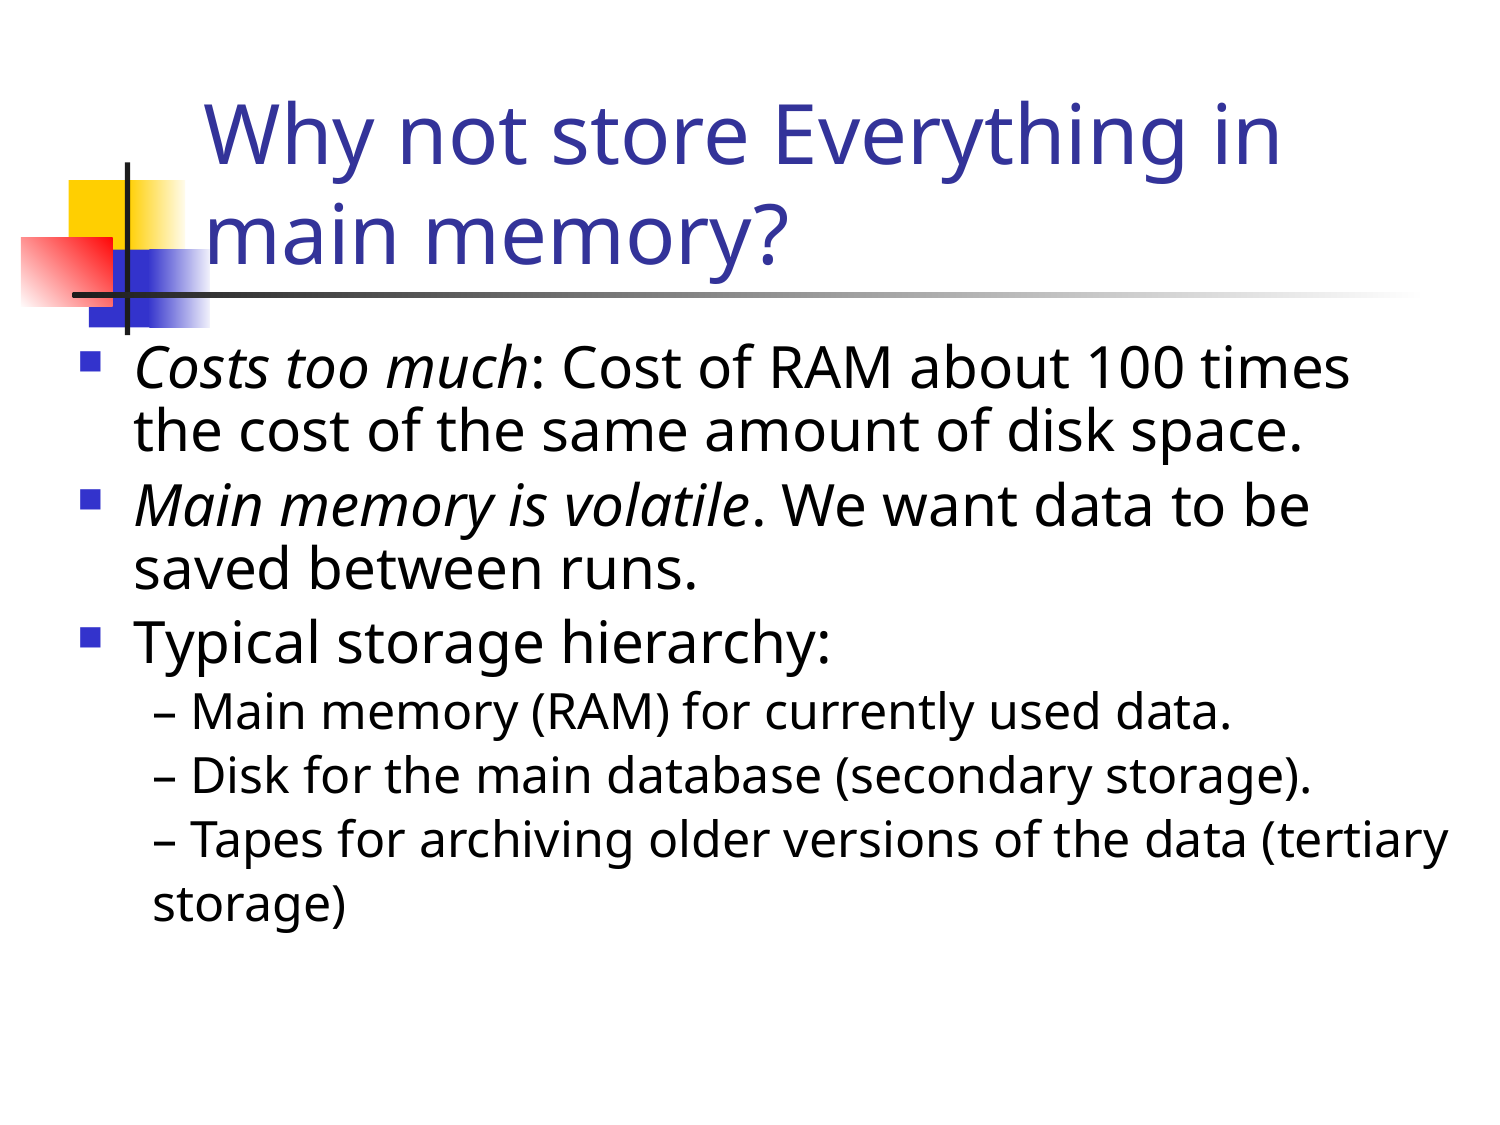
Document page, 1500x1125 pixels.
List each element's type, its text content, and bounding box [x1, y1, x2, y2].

list Costs too much: Cost of RAM about 100 times the cost of the same amount of disk space. Main memory is volatile. We want data to be saved between runs. Typical storage hierarchy: – Main memory (RAM) for currently used data. – Disk for the main database (secondary storage). – Tapes for archiving older versions of the data (tertiary storage) [62, 330, 1470, 1007]
title Why not store Everything in main memory? [188, 101, 1468, 289]
